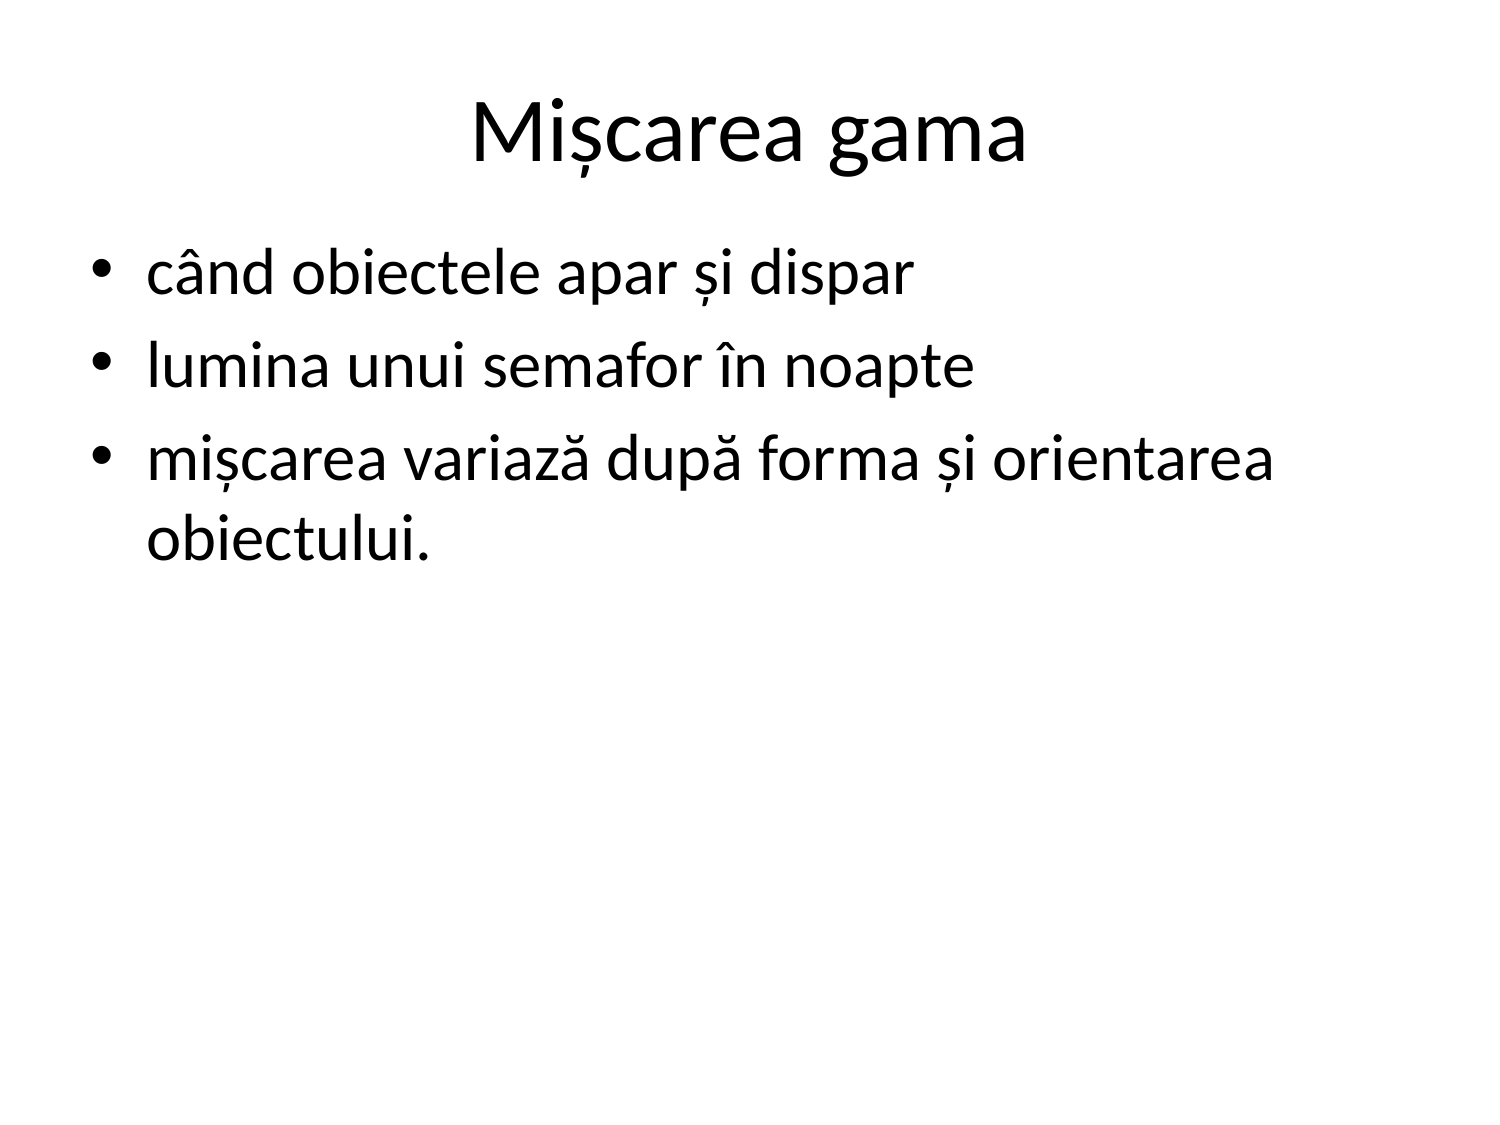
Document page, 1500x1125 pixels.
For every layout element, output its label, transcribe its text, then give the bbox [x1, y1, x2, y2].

title Mișcarea gama [75, 30, 1425, 219]
list când obiectele apar și dispar lumina unui semafor în noapte mișcarea variază după forma și orientarea obiectului. [75, 219, 1425, 940]
